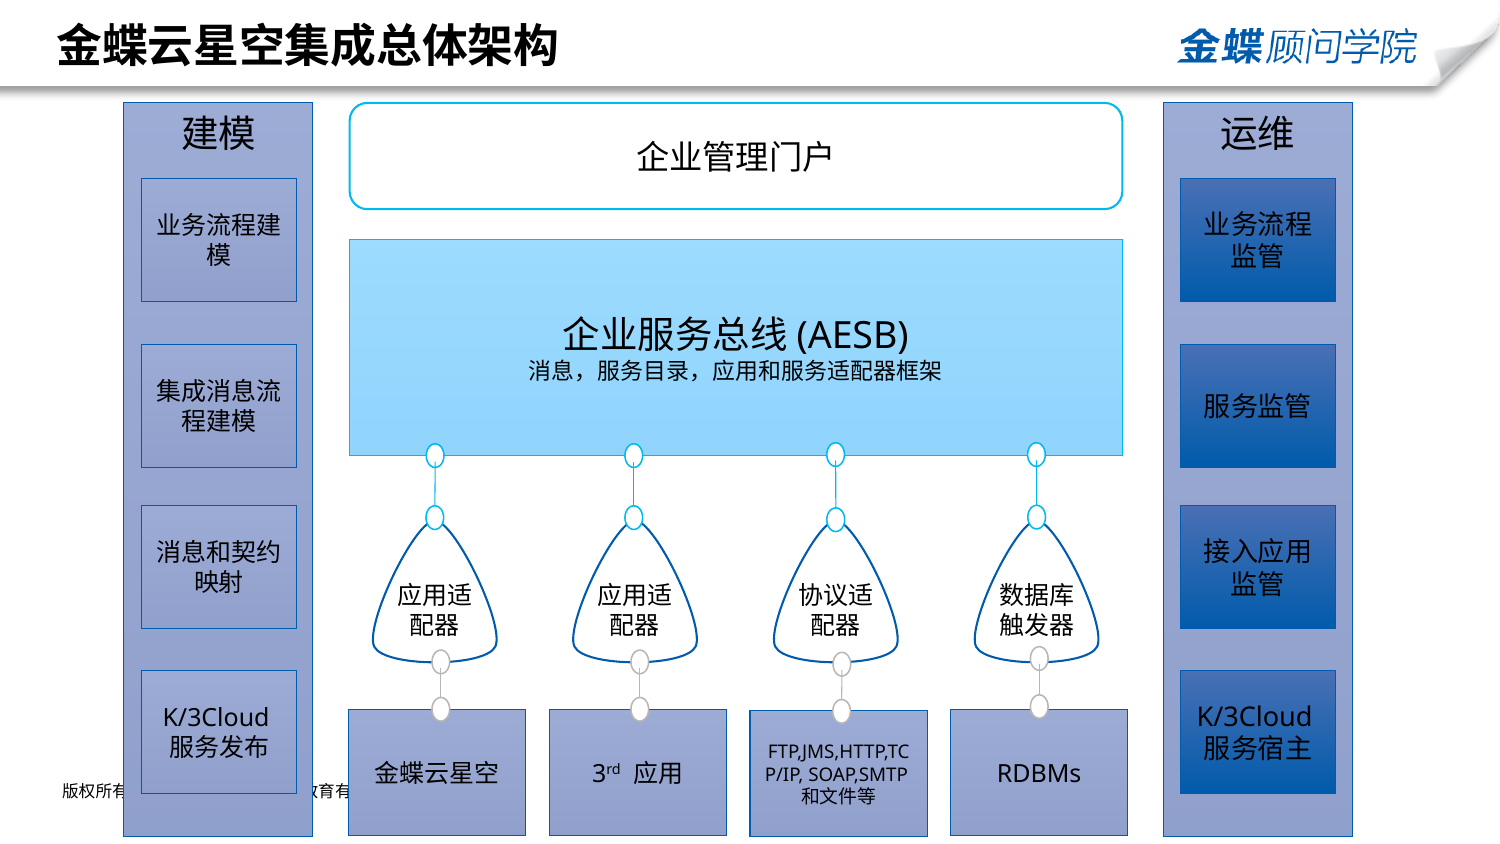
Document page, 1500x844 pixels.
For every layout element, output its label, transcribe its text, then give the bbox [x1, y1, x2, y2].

text_box [430, 649, 451, 675]
text_box 消息和契约映射 [141, 505, 297, 629]
text_box 协议适配器 [772, 524, 899, 664]
text_box [1026, 441, 1047, 468]
title 金蝶云星空集成总体架构 [41, 2, 1336, 86]
text_box 业务流程建模 [141, 178, 297, 302]
text_box FTP,JMS,HTTP,TCP/IP, SOAP,SMTP和文件等 [749, 710, 928, 837]
text_box [629, 696, 650, 723]
text_box 应用适配器 [572, 523, 698, 664]
text_box 运维 [1163, 102, 1353, 837]
text_box [629, 649, 650, 675]
text_box K/3Cloud服务发布 [141, 670, 297, 794]
text_box [825, 441, 846, 468]
text_box RDBMs [950, 709, 1128, 836]
text_box [623, 442, 644, 469]
picture [0, 0, 1500, 86]
text_box 建模 [123, 102, 313, 837]
text_box [623, 504, 644, 531]
text_box 企业管理门户 [348, 101, 1124, 211]
text_box [831, 698, 852, 725]
text_box 金蝶云星空 [348, 709, 526, 836]
text_box [1029, 693, 1050, 720]
text_box K/3Cloud服务宿主 [1180, 670, 1336, 794]
text_box 业务流程监管 [1180, 178, 1336, 302]
text_box [430, 696, 451, 723]
text_box [424, 504, 445, 531]
text_box 数据库 触发器 [973, 524, 1100, 664]
text_box 集成消息流程建模 [141, 344, 297, 468]
text_box 服务监管 [1180, 344, 1336, 468]
text_box [1026, 504, 1047, 531]
text_box [425, 442, 446, 469]
text_box 3rd 应用 [549, 709, 727, 836]
text_box [1029, 645, 1050, 672]
text_box 接入应用监管 [1180, 505, 1336, 629]
text_box 应用适配器 [371, 524, 498, 664]
text_box [831, 651, 852, 677]
text_box [825, 506, 846, 533]
text_box 企业服务总线(AESB) 消息，服务目录，应用和服务适配器框架 [349, 239, 1123, 456]
